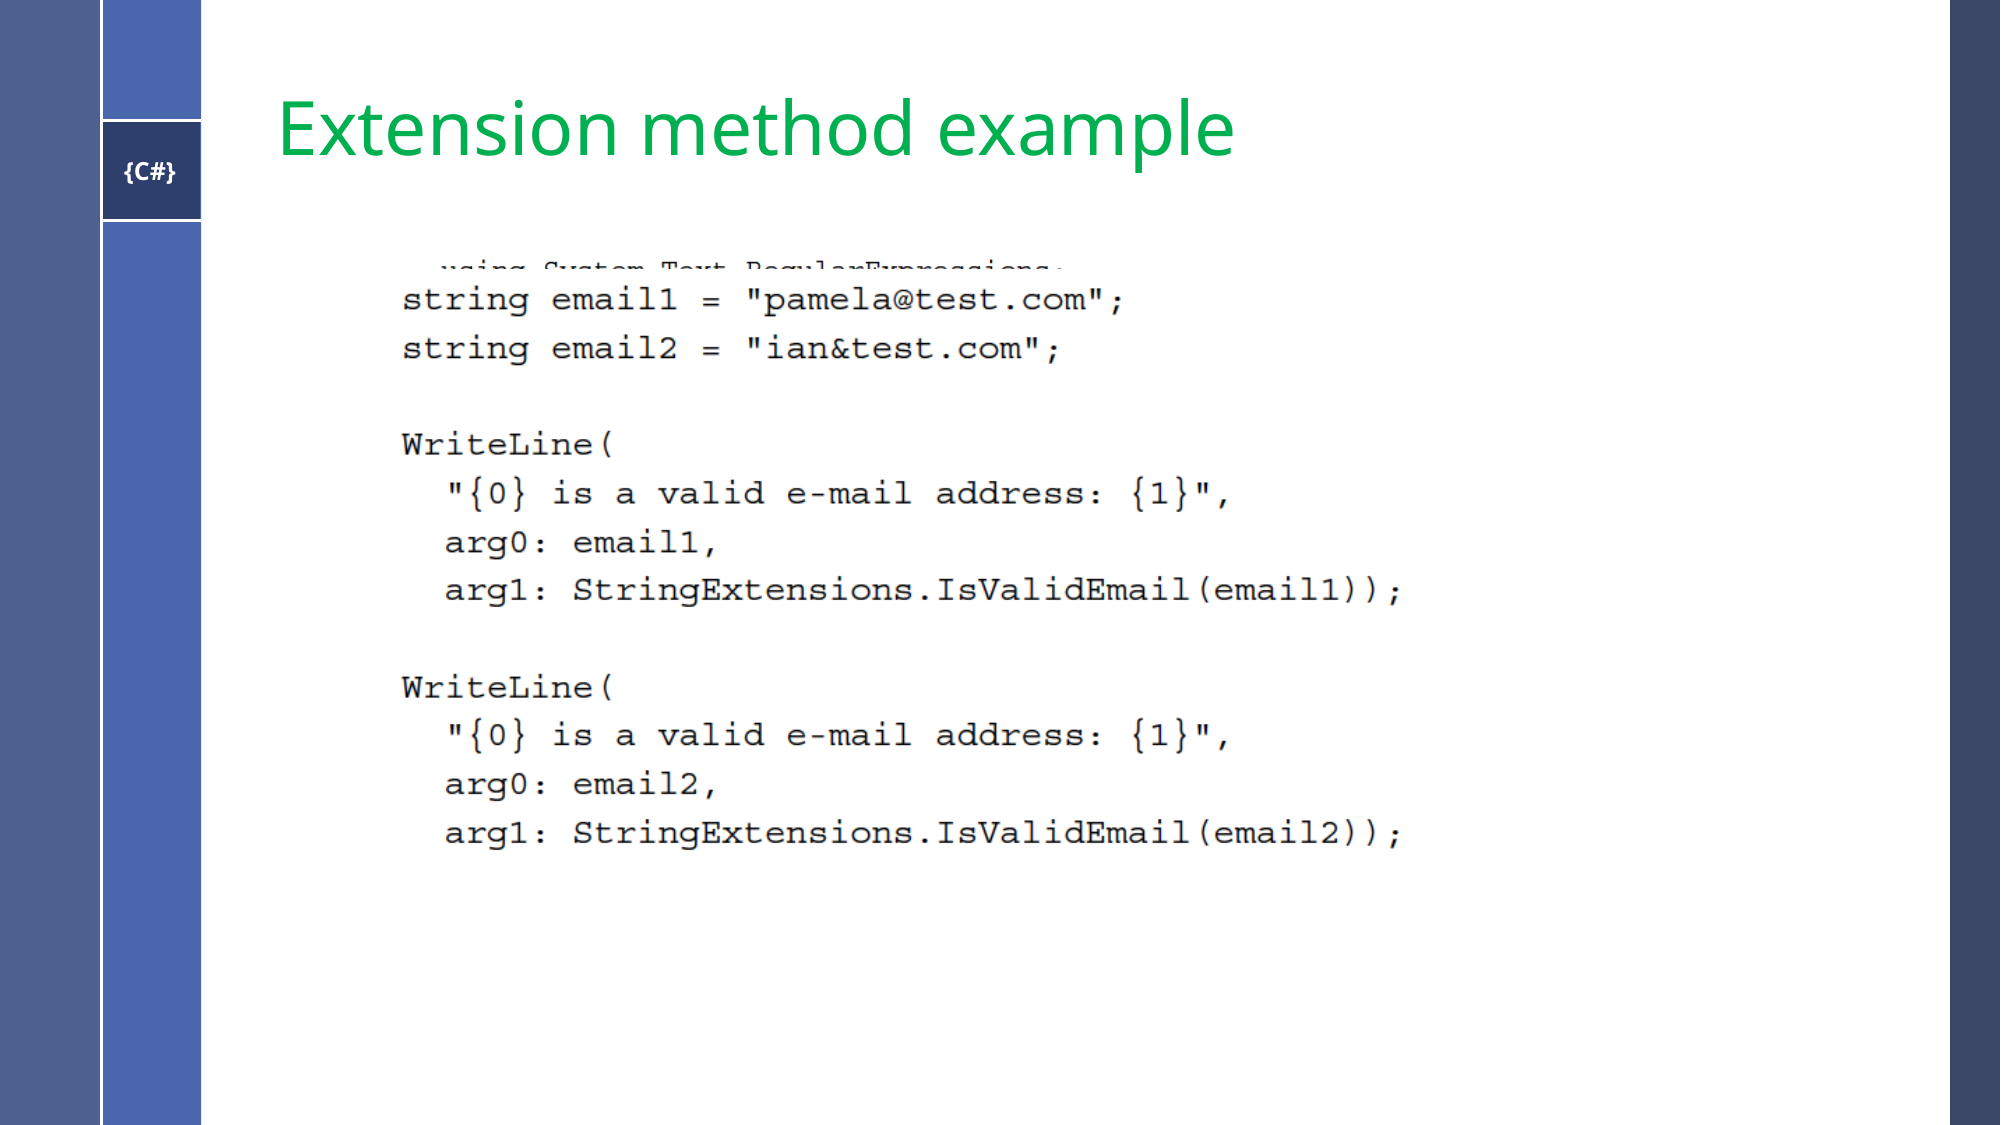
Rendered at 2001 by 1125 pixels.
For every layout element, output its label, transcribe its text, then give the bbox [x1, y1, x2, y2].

title Extension method example [261, 29, 1867, 233]
picture [357, 253, 1519, 878]
